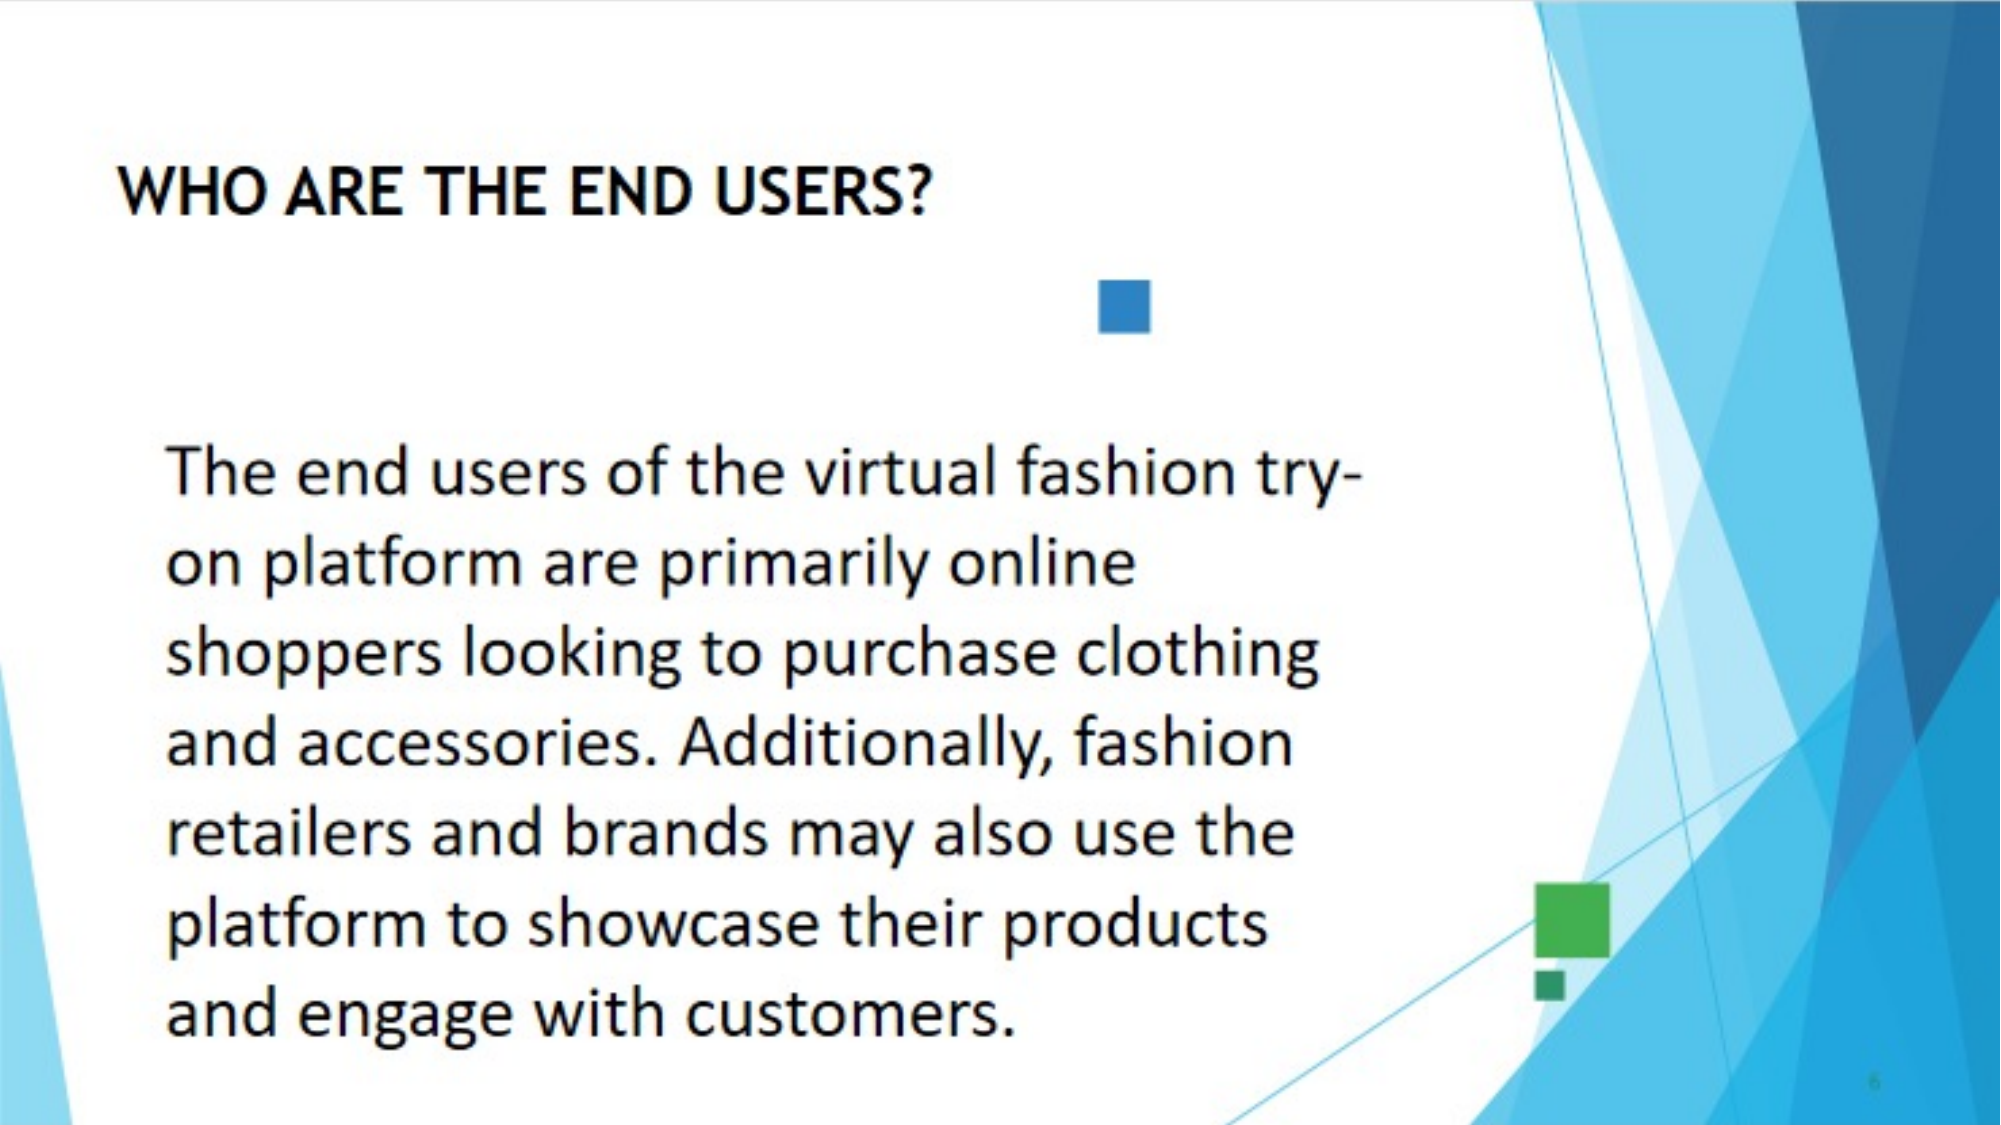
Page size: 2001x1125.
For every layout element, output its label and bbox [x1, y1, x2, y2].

list [0, 0, 2000, 1125]
